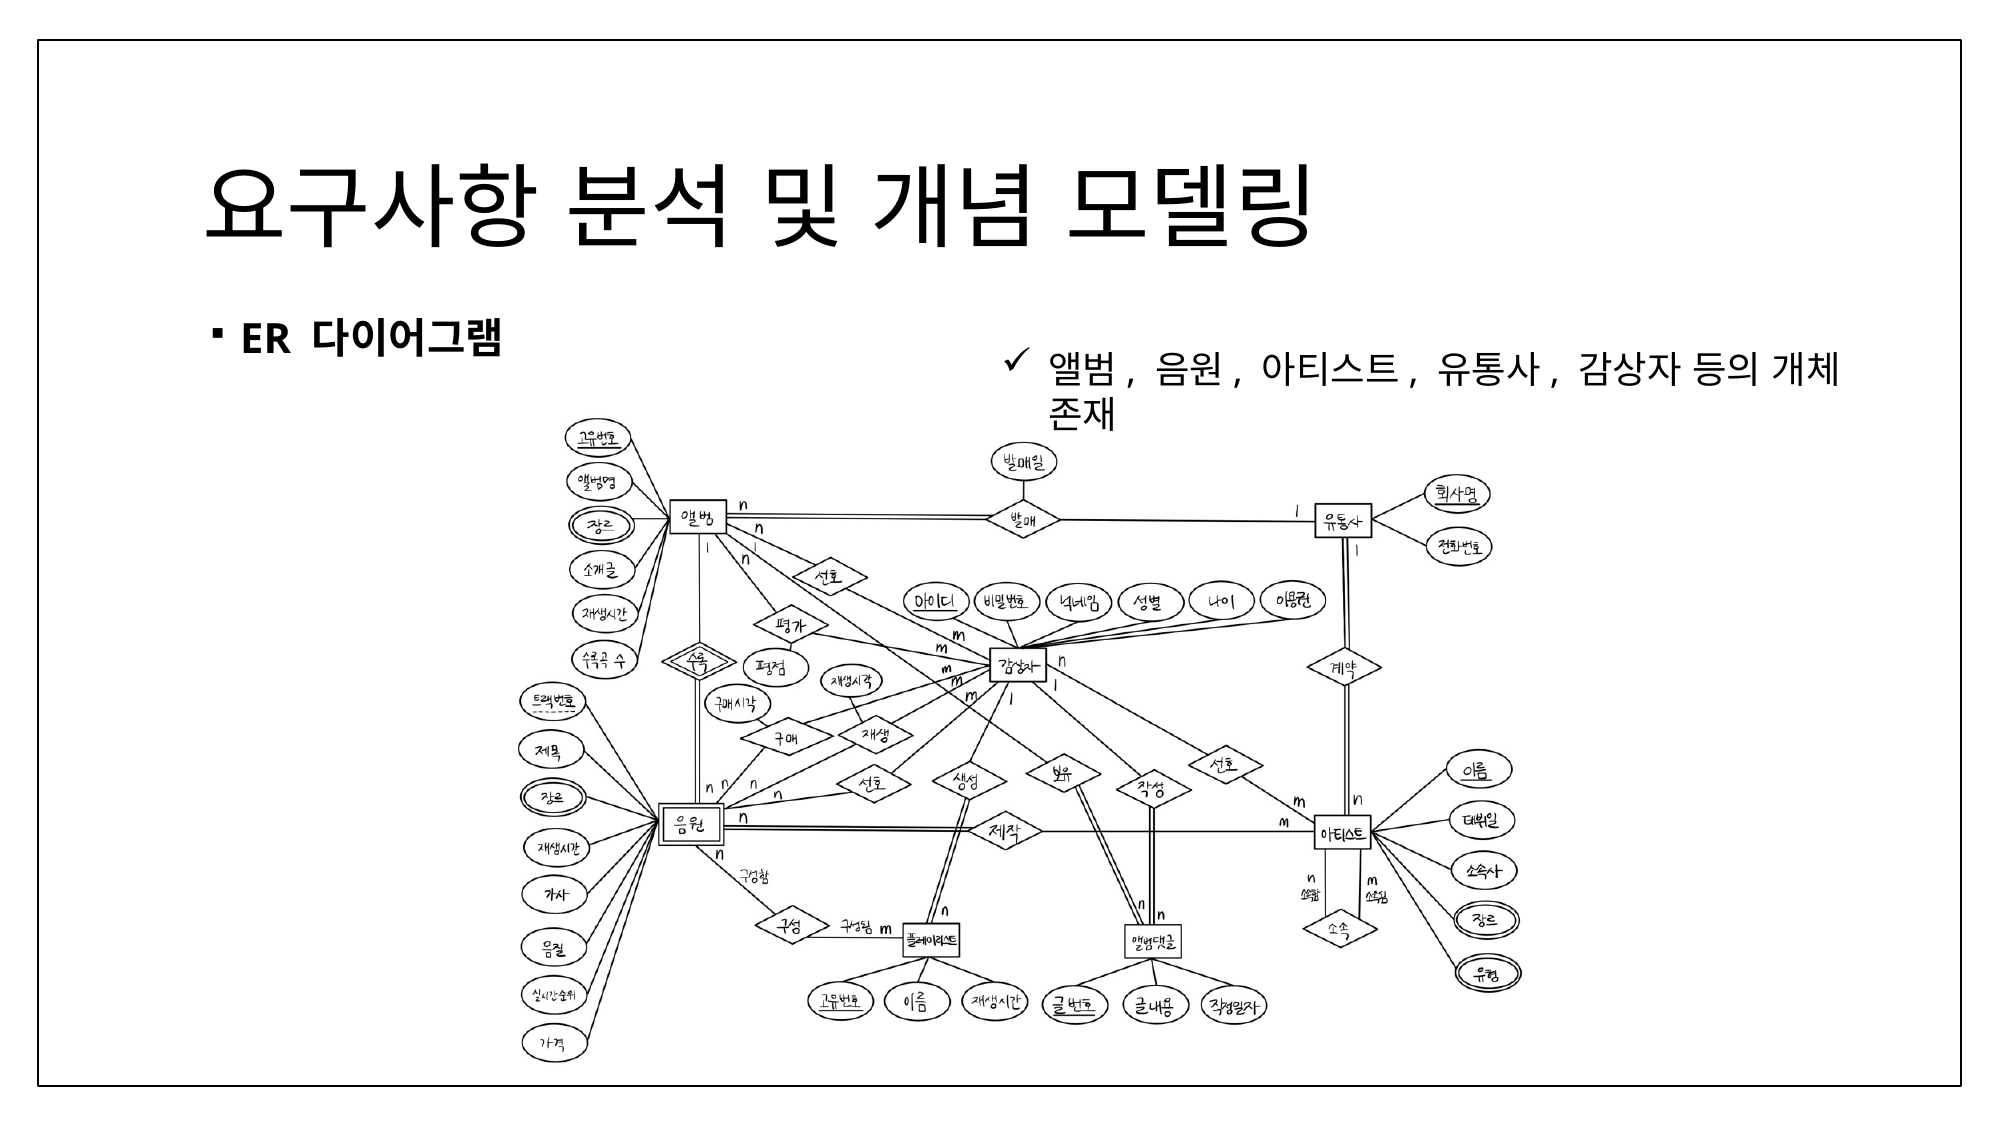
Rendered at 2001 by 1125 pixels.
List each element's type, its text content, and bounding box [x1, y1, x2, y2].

picture [462, 414, 1538, 1069]
list ER 다이어그램 [187, 309, 1808, 1000]
text_box 앨범, 음원, 아티스트, 유통사, 감상자 등의 개체 존재 [986, 338, 1925, 443]
title 요구사항 분석 및 개념 모델링 [187, 99, 1808, 309]
